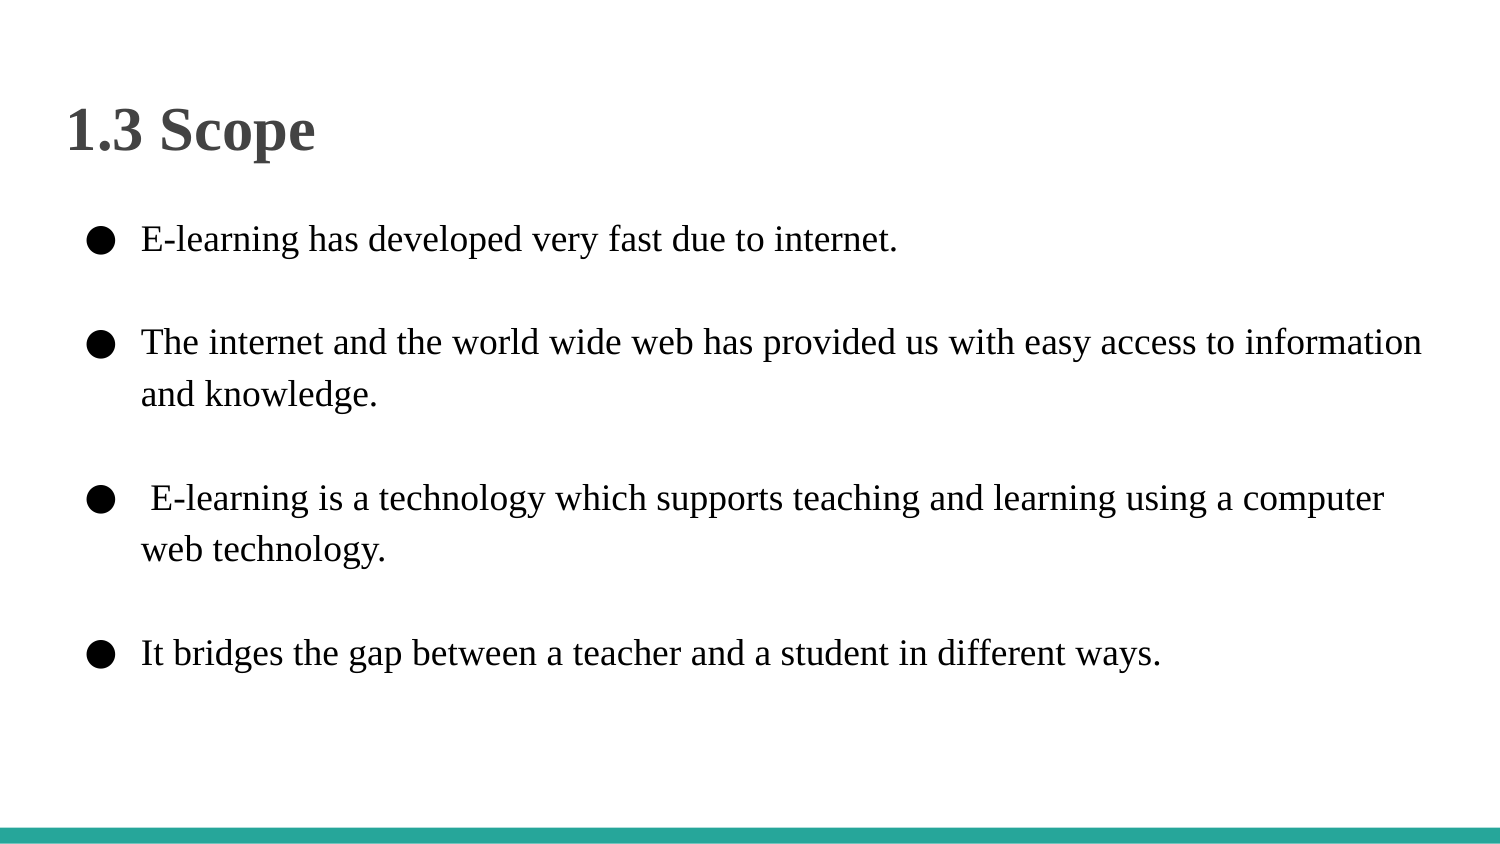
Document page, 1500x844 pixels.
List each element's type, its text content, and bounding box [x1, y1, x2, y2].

text_box E-learning has developed very fast due to internet. The internet and the world wide web has provided us with easy access to information and knowledge. E-learning is a technology which supports teaching and learning using a computer web technology. It bridges the gap between a teacher and a student in different ways. [51, 192, 1449, 750]
text_box 1.3 Scope [51, 72, 1449, 174]
